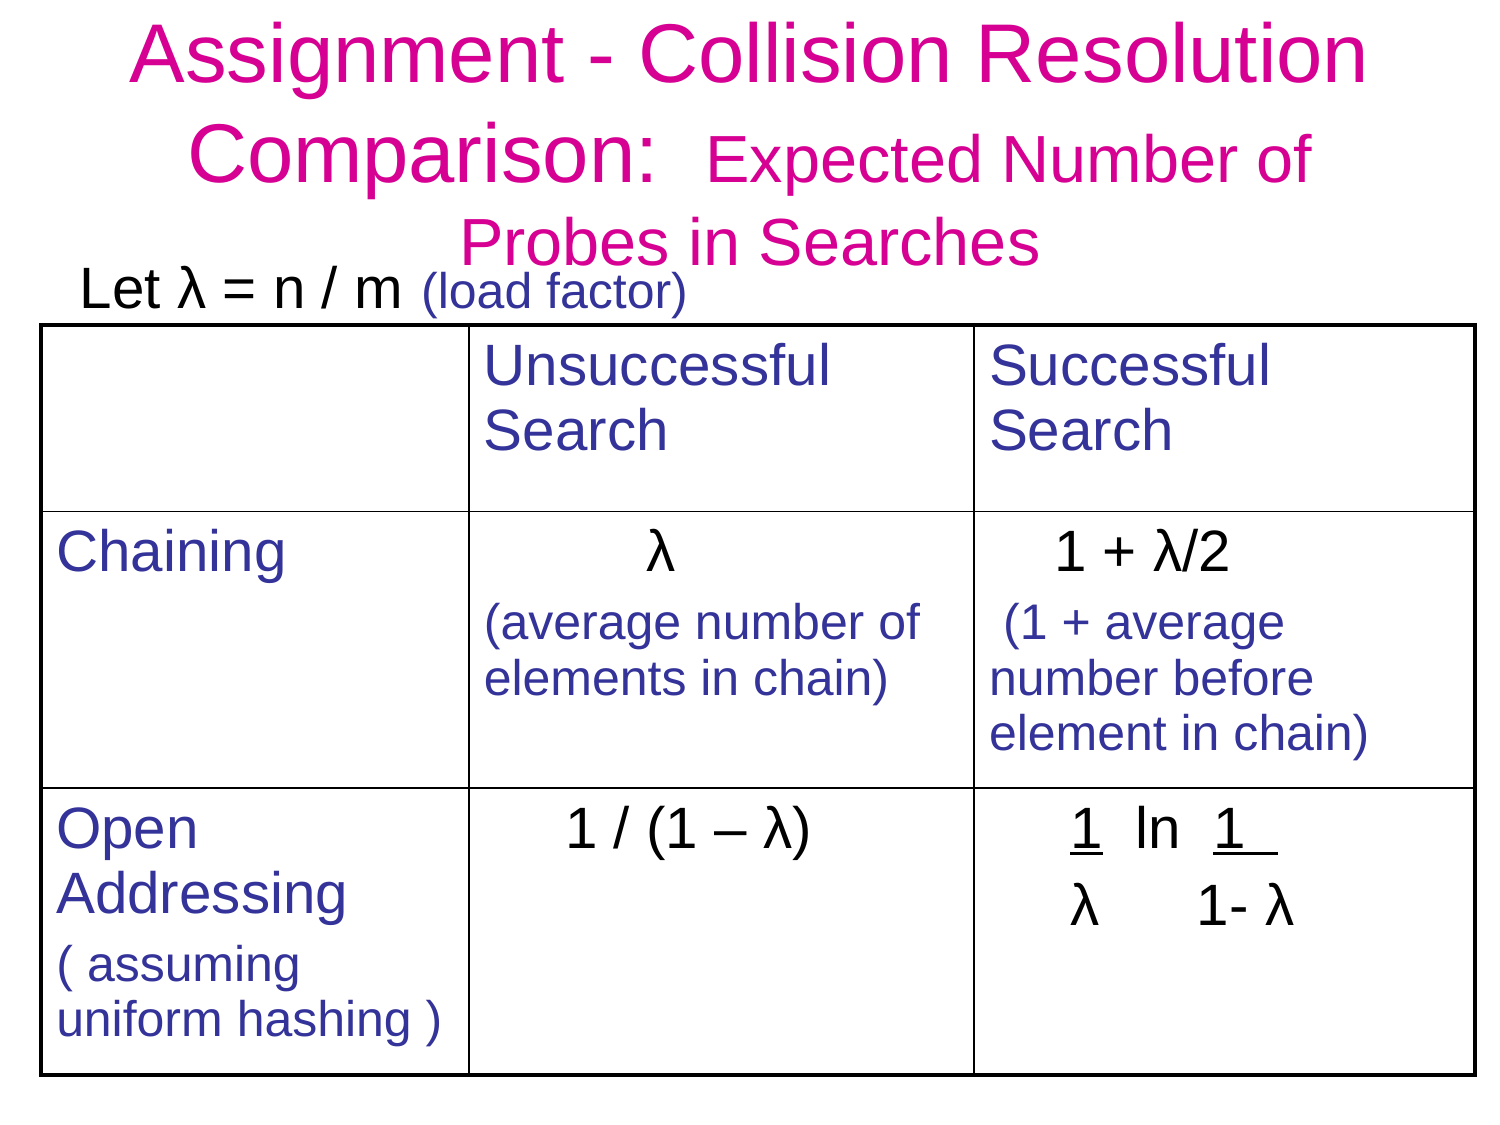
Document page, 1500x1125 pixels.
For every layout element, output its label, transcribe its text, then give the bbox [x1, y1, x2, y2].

table_cell 1 / (1 – λ) [470, 789, 973, 1073]
table_header [43, 327, 468, 511]
table_cell 1 ln 1 λ 1- λ [975, 789, 1473, 1073]
table_header Unsuccessful Search [470, 327, 973, 511]
table_cell Open Addressing ( assuming uniform hashing ) [43, 789, 468, 1073]
title Assignment - Collision Resolution Comparison: Expected Number of Probes in Searches [75, 45, 1425, 233]
table_header Successful Search [975, 327, 1473, 511]
table_cell 1 + λ/2 (1 + average number before element in chain) [975, 512, 1473, 787]
list Let λ = n / m (load factor) [64, 243, 1390, 323]
table_cell λ (average number of elements in chain) [470, 512, 973, 787]
table_cell Chaining [43, 512, 468, 787]
